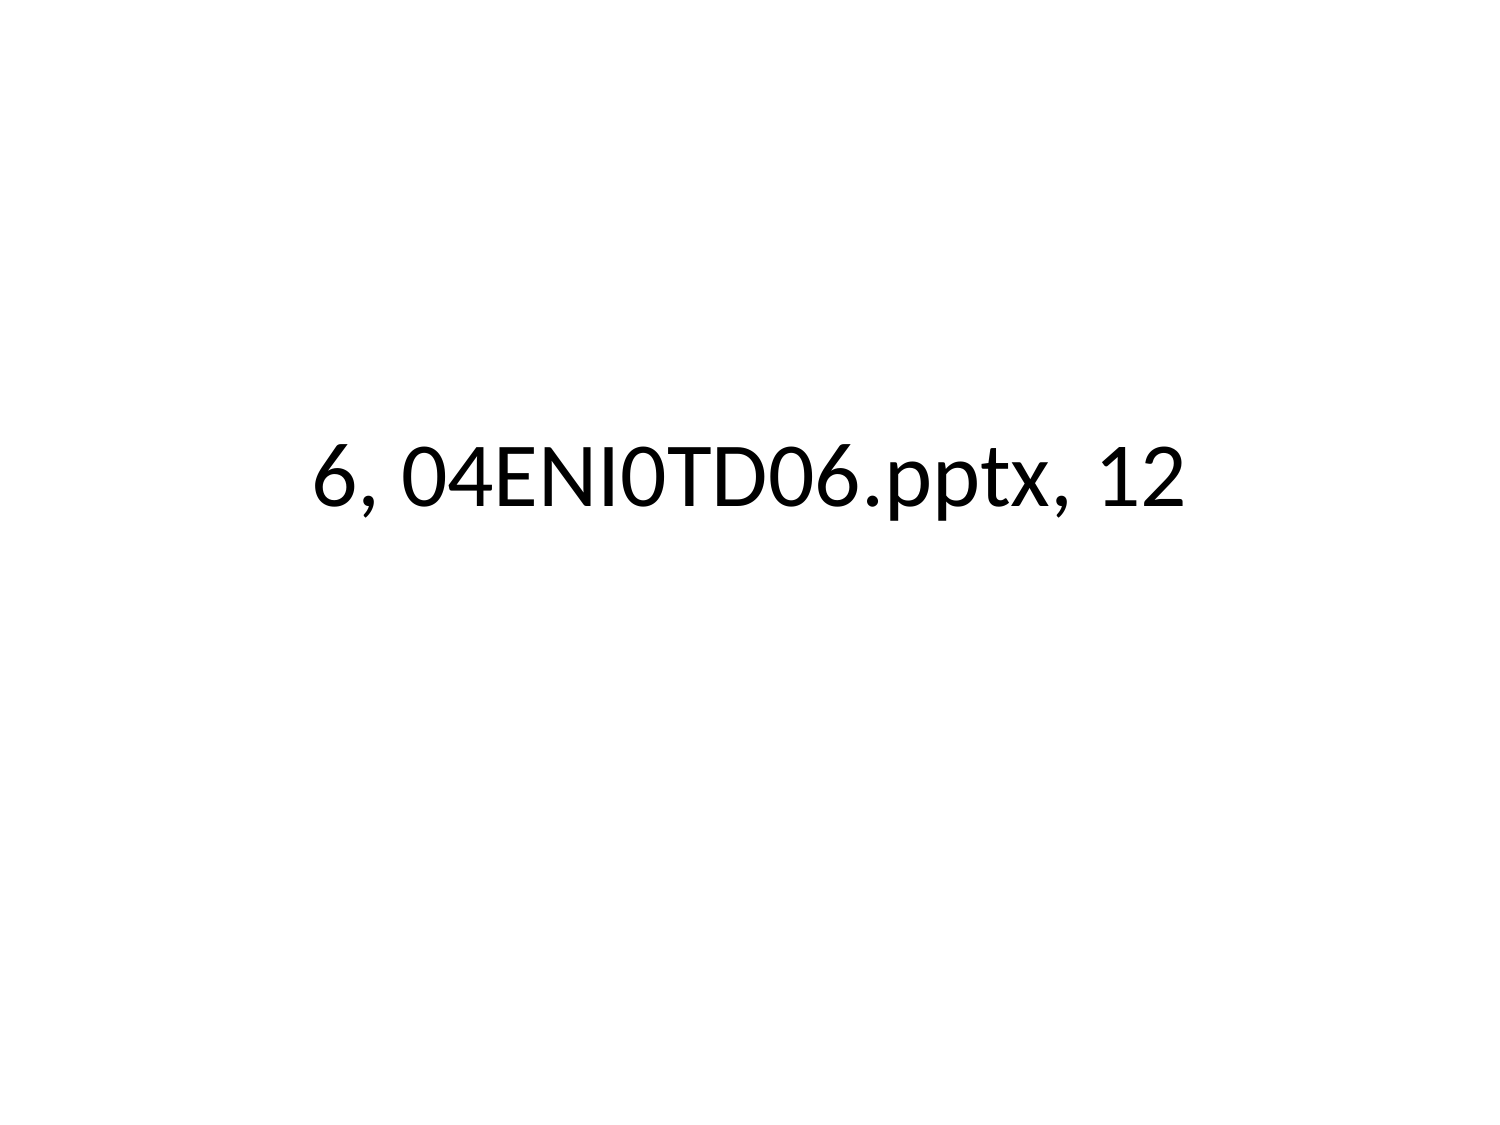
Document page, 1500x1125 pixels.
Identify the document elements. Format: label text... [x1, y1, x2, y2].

title 6, 04ENI0TD06.pptx, 12 [112, 349, 1388, 591]
